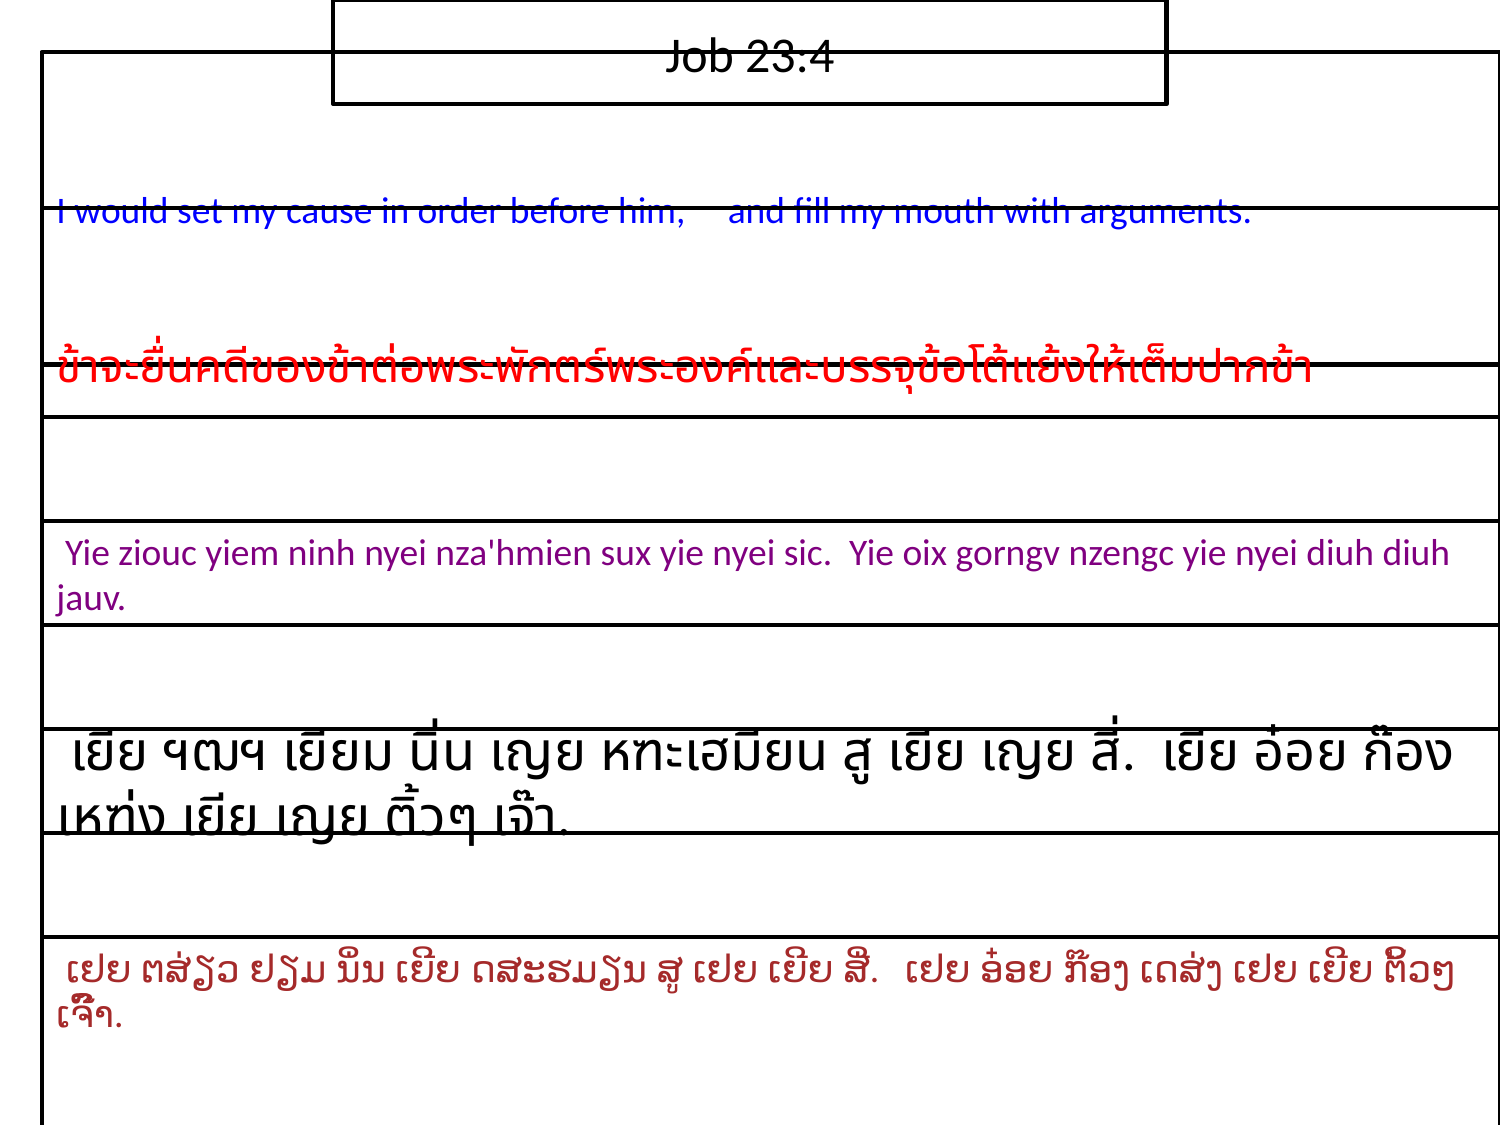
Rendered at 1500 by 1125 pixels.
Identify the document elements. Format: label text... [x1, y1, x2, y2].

text_box เยีย ฯฒฯ เยียม นิ่น เญย หฑะเฮมียน สู เยีย เญย สี่. เยีย อ๋อย ก๊อง เหฑ่ง เยีย เญย ติ้วๆ เจ๊า. [40, 623, 1500, 831]
text_box Yie ziouc yiem ninh nyei nza'hmien sux yie nyei sic. Yie oix gorngv nzengc yie nyei diuh diuh jauv. [40, 415, 1500, 623]
text_box ເຢຍ ຕສ່ຽວ ຢຽມ ນິ່ນ ເຍີຍ ດສະຮມຽນ ສູ ເຢຍ ເຍີຍ ສີ່. ເຢຍ ອ໋ອຍ ກ໊ອງ ເດສ່ງ ເຢຍ ເຍີຍ ຕິ້ວໆ ເຈົ໊າ. [40, 831, 1500, 1125]
text_box I would set my cause in order before him, and fill my mouth with arguments. [40, 50, 1500, 206]
text_box ข้า​จะ​ยื่น​คดี​ของ​ข้า​ต่อ​พระ​พักตร์​พระ​องค์และ​บรรจุ​ข้อ​โต้แย้ง​ให้​เต็ม​ปาก​ข้า [40, 206, 1500, 415]
text_box Job 23:4 [331, 0, 1169, 50]
